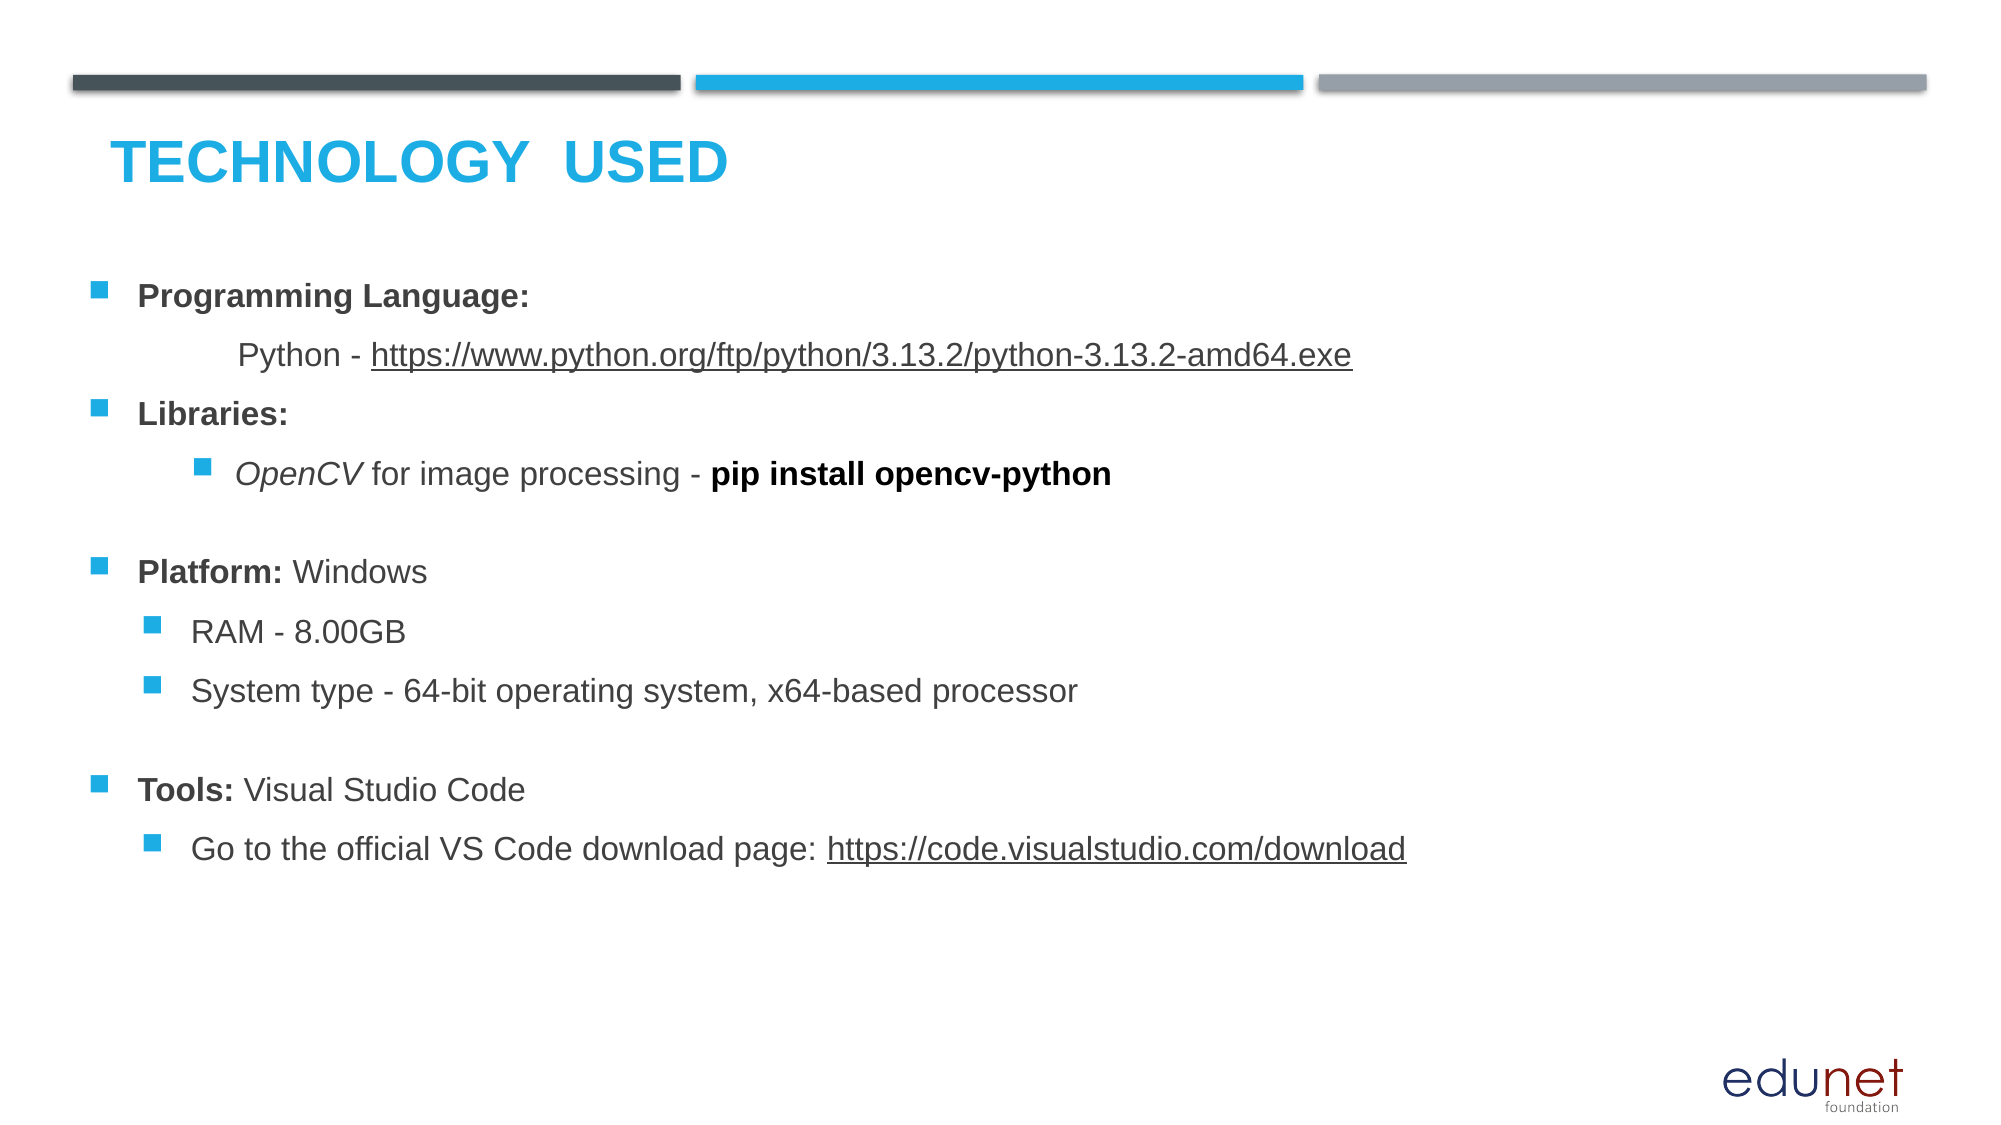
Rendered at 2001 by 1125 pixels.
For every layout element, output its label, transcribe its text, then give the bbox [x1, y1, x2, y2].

picture [1719, 1091, 1905, 1116]
list Programming Language: Python - https://www.python.org/ftp/python/3.13.2/python-3.13.2-amd64.exe Libraries: OpenCV for image processing - pip install opencv-python Platform: Windows RAM - 8.00GB System type - 64-bit operating system, x64-based processor Tools: Visual Studio Code Go to the official VS Code download page: https://code.visualstudio.com/download [72, 178, 1978, 1091]
title Technology used [95, 115, 1905, 178]
